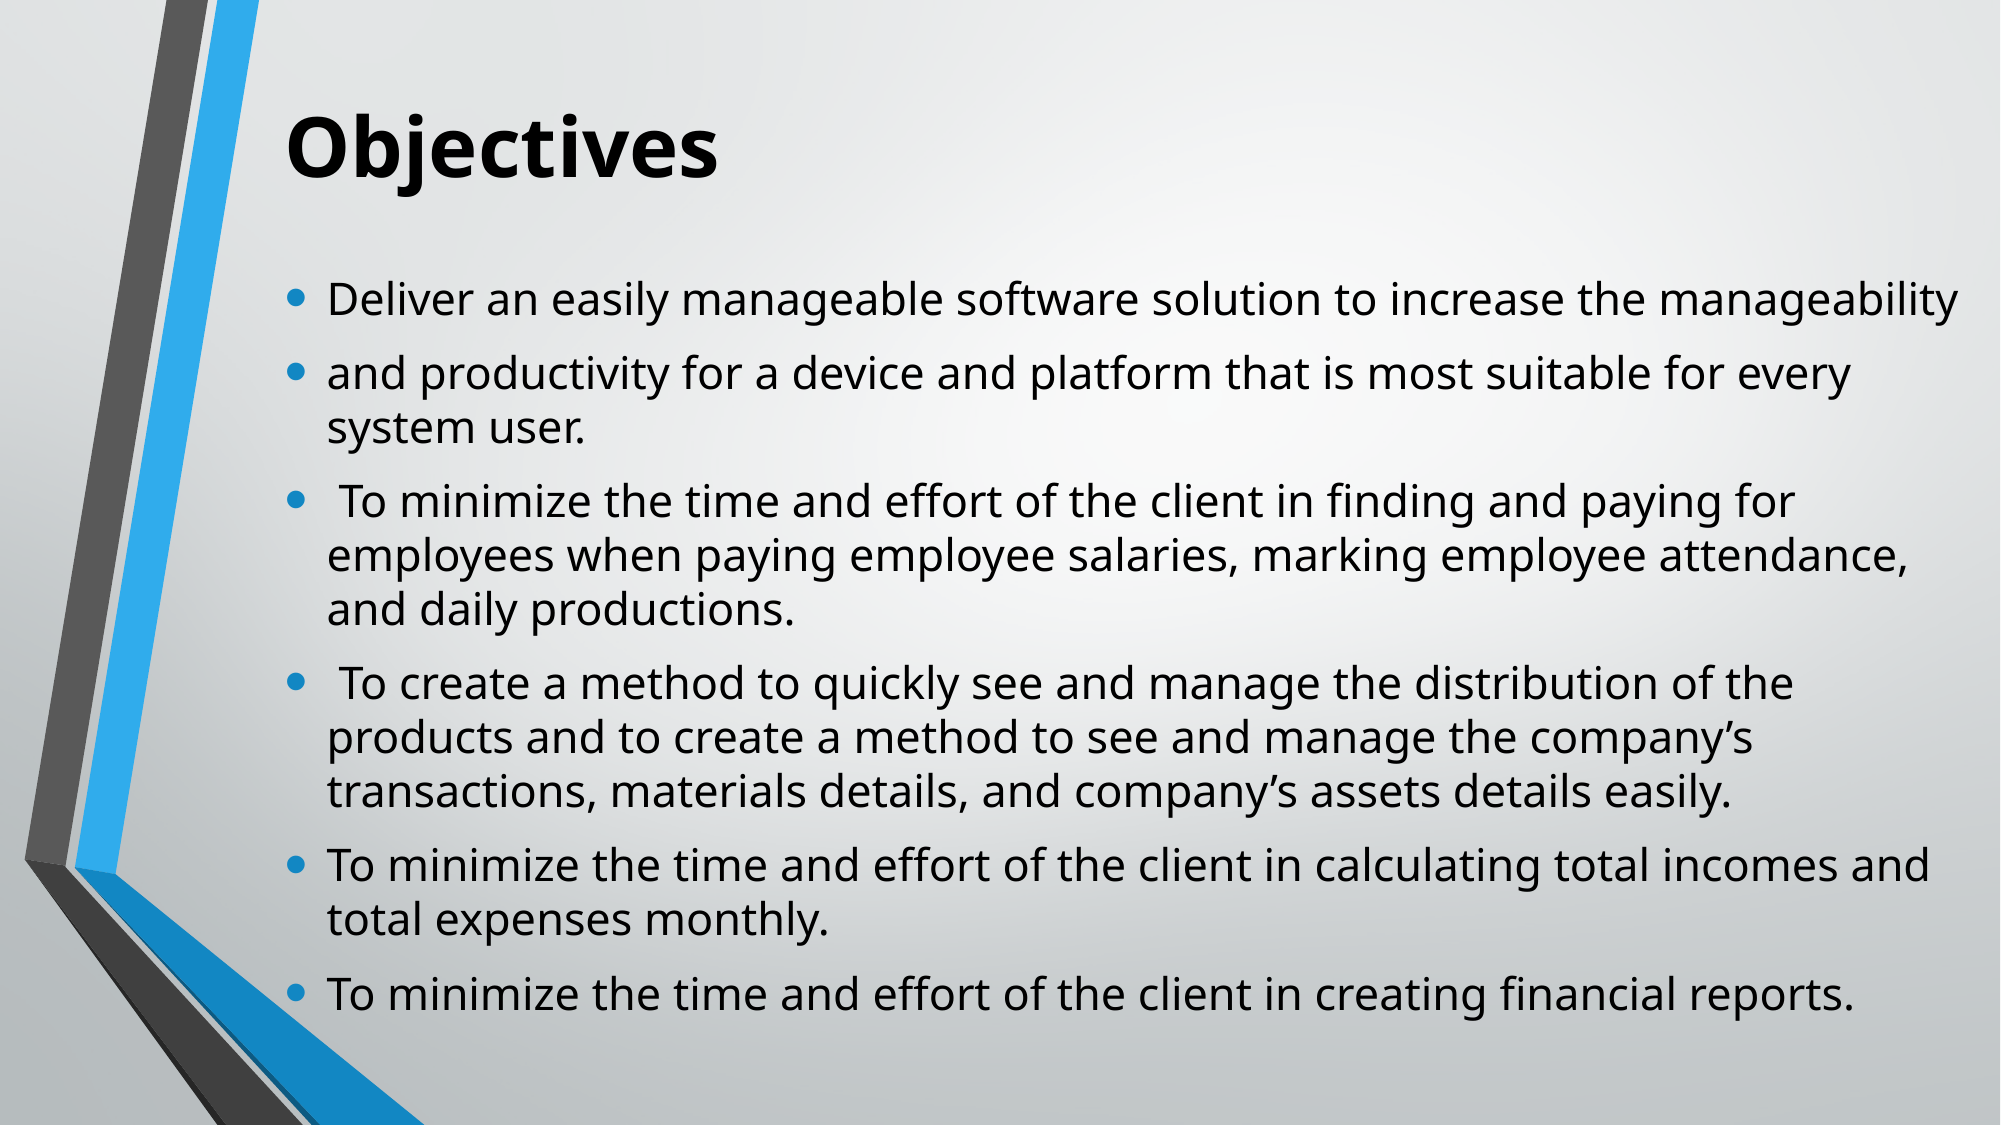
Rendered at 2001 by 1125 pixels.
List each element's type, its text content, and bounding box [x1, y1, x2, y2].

title Objectives [269, 0, 1914, 232]
list Deliver an easily manageable software solution to increase the manageability and productivity for a device and platform that is most suitable for every system user. To minimize the time and effort of the client in finding and paying for employees when paying employee salaries, marking employee attendance, and daily productions. To create a method to quickly see and manage the distribution of the products and to create a method to see and manage the company’s transactions, materials details, and company’s assets details easily. To minimize the time and effort of the client in calculating total incomes and total expenses monthly. To minimize the time and effort of the client in creating financial reports. [269, 232, 1987, 1057]
